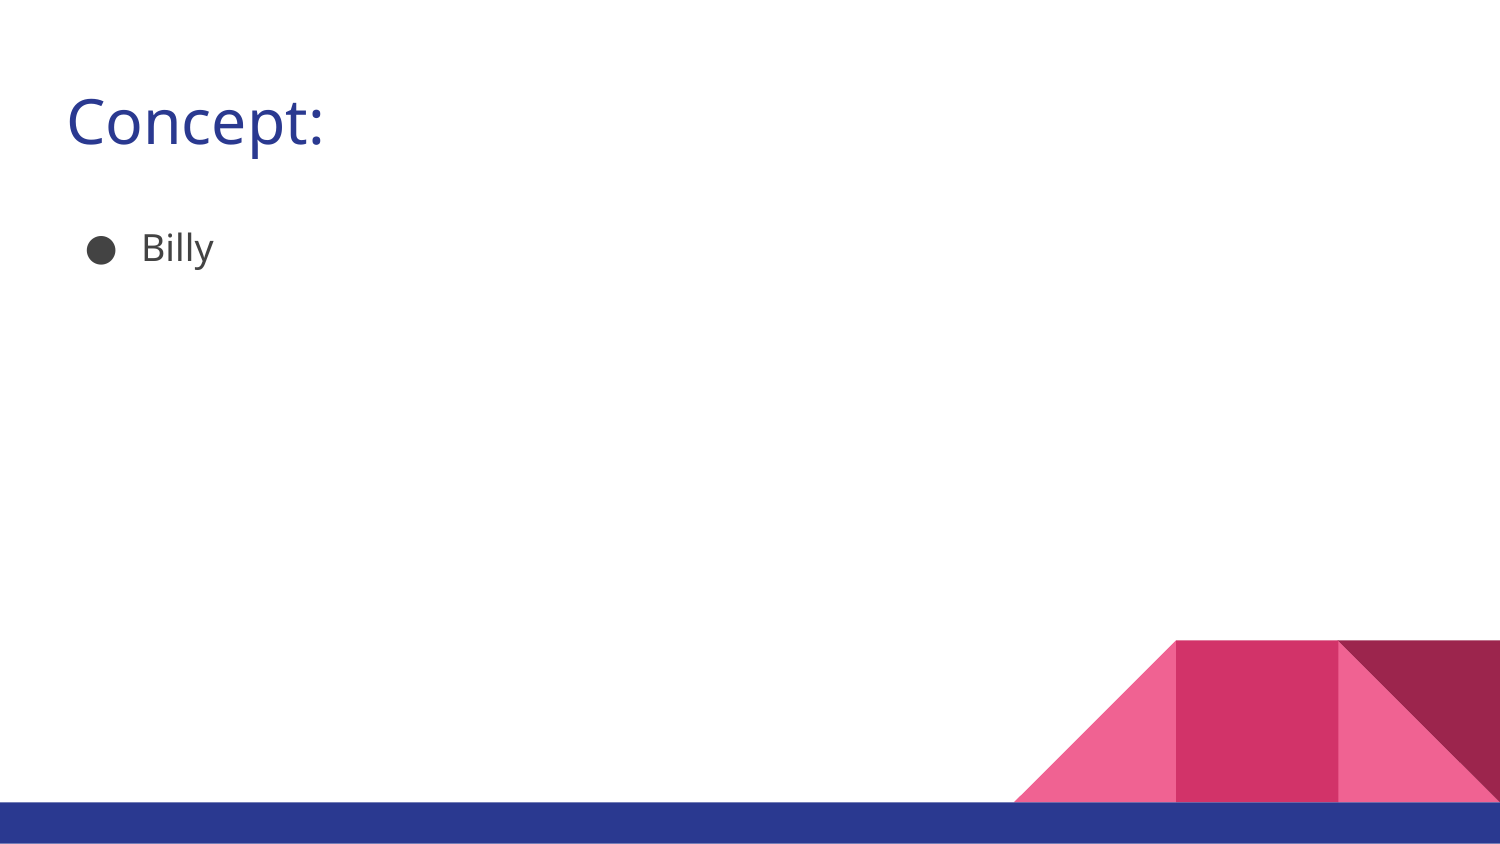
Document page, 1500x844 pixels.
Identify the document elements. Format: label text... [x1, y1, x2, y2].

list Billy [51, 201, 1449, 750]
title Concept: [51, 67, 1449, 167]
